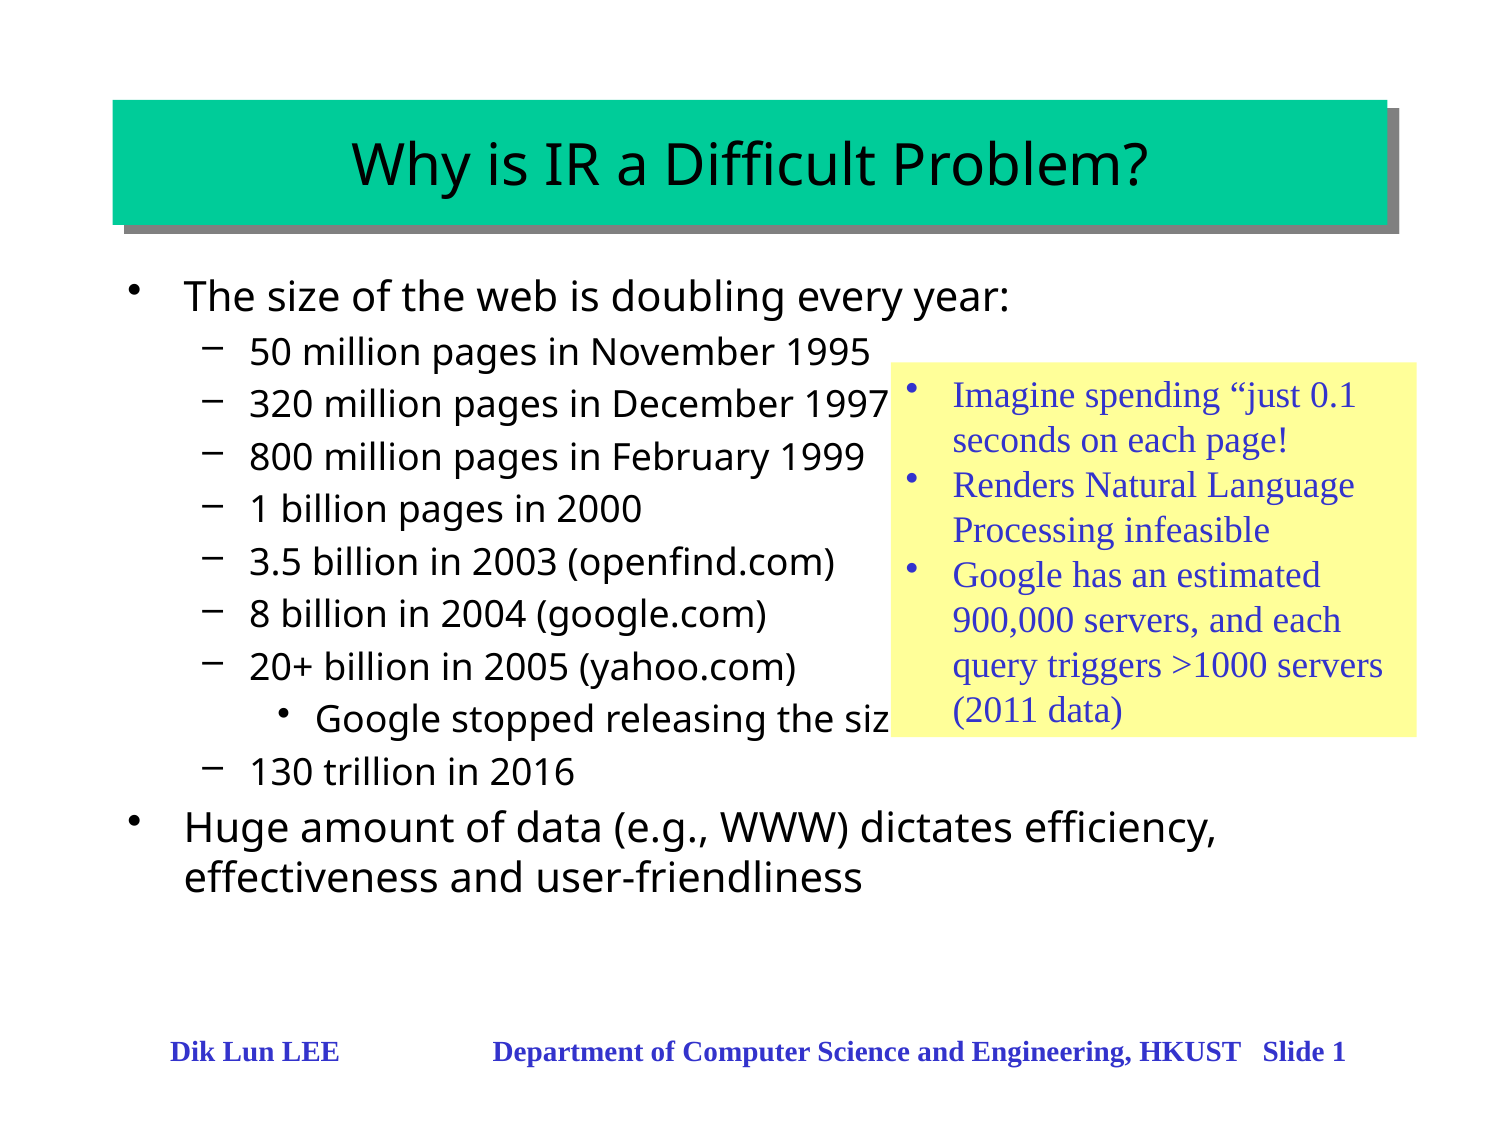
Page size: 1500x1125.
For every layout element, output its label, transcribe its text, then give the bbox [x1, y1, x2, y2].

title Why is IR a Difficult Problem? [112, 99, 1388, 225]
footer Dik Lun LEE Department of Computer Science and Engineering, HKUST Slide 1 [75, 1025, 1450, 1100]
text_box Imagine spending “just 0.1 seconds on each page! Renders Natural Language Processing infeasible Google has an estimated 900,000 servers, and each query triggers >1000 servers (2011 data) [890, 362, 1417, 738]
text_box The size of the web is doubling every year: 50 million pages in November 1995 320 million pages in December 1997 800 million pages in February 1999 1 billion pages in 2000 3.5 billion in 2003 (openfind.com) 8 billion in 2004 (google.com) 20+ billion in 2005 (yahoo.com) Google stopped releasing the size 130 trillion in 2016 Huge amount of data (e.g., WWW) dictates efficiency, effectiveness and user-friendliness [112, 262, 1388, 975]
